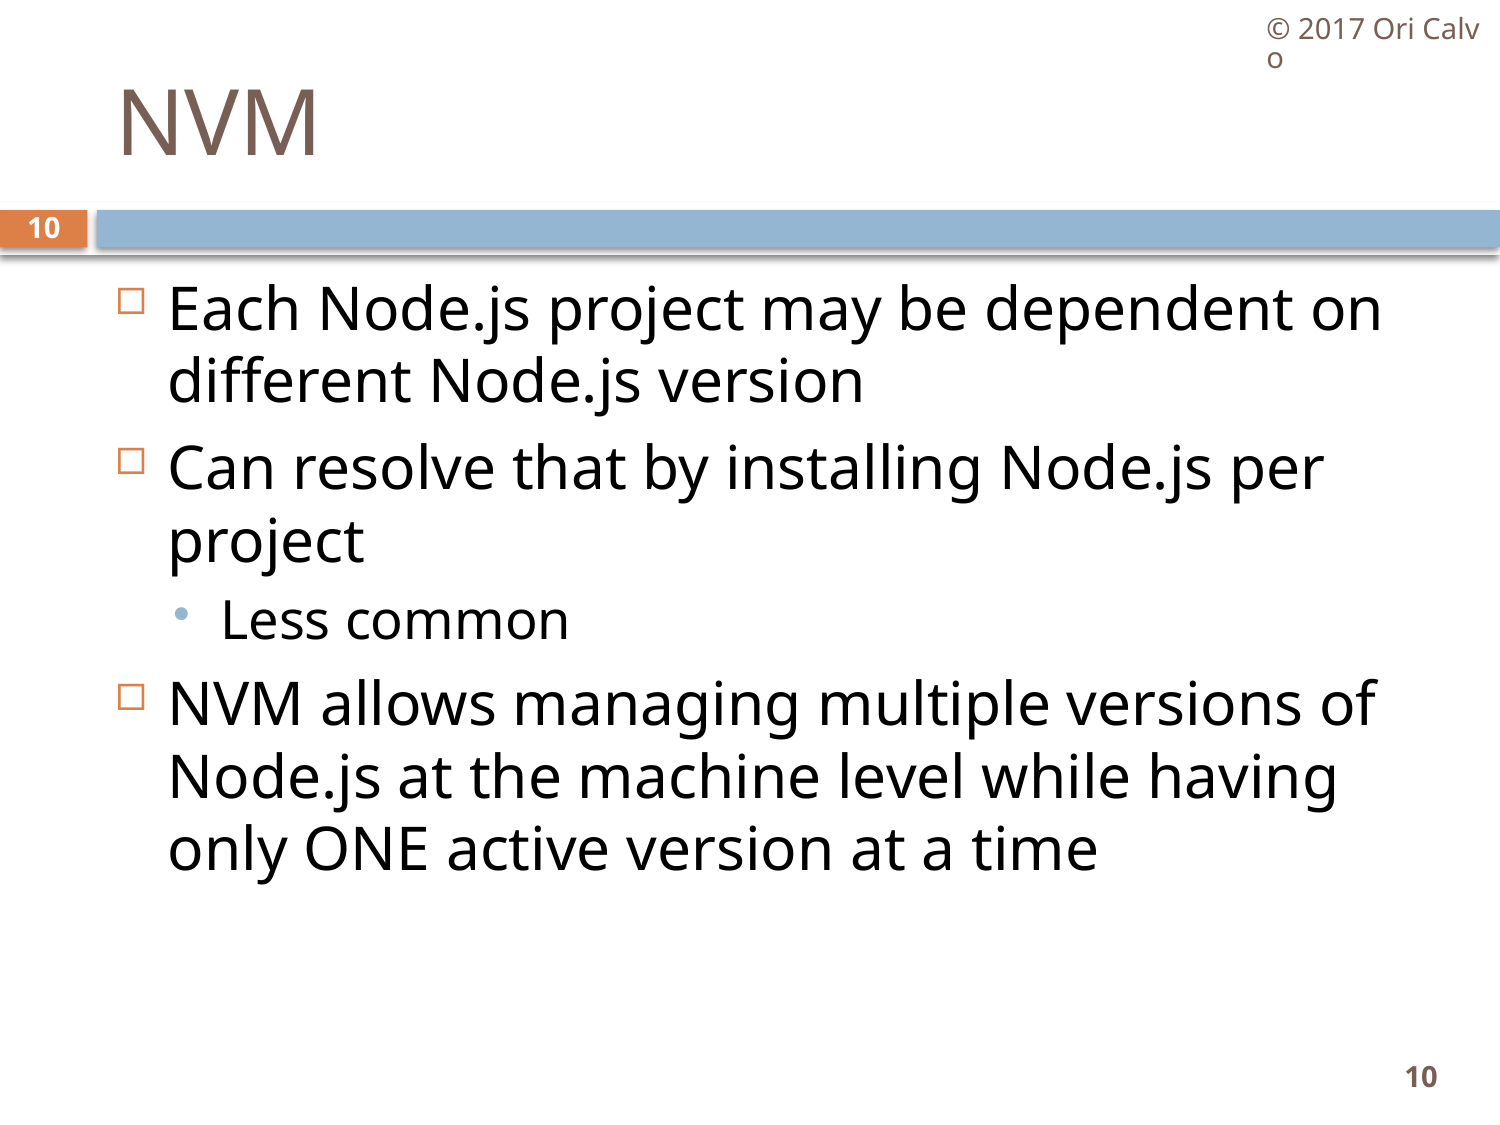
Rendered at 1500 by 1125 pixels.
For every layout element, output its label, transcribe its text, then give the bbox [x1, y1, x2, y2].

list Each Node.js project may be dependent on different Node.js version Can resolve that by installing Node.js per project Less common NVM allows managing multiple versions of Node.js at the machine level while having only ONE active version at a time [100, 262, 1438, 1000]
slide_number 10 [0, 208, 88, 249]
footer © 2017 Ori Calvo [1251, 0, 1500, 60]
title NVM [100, 37, 1438, 200]
